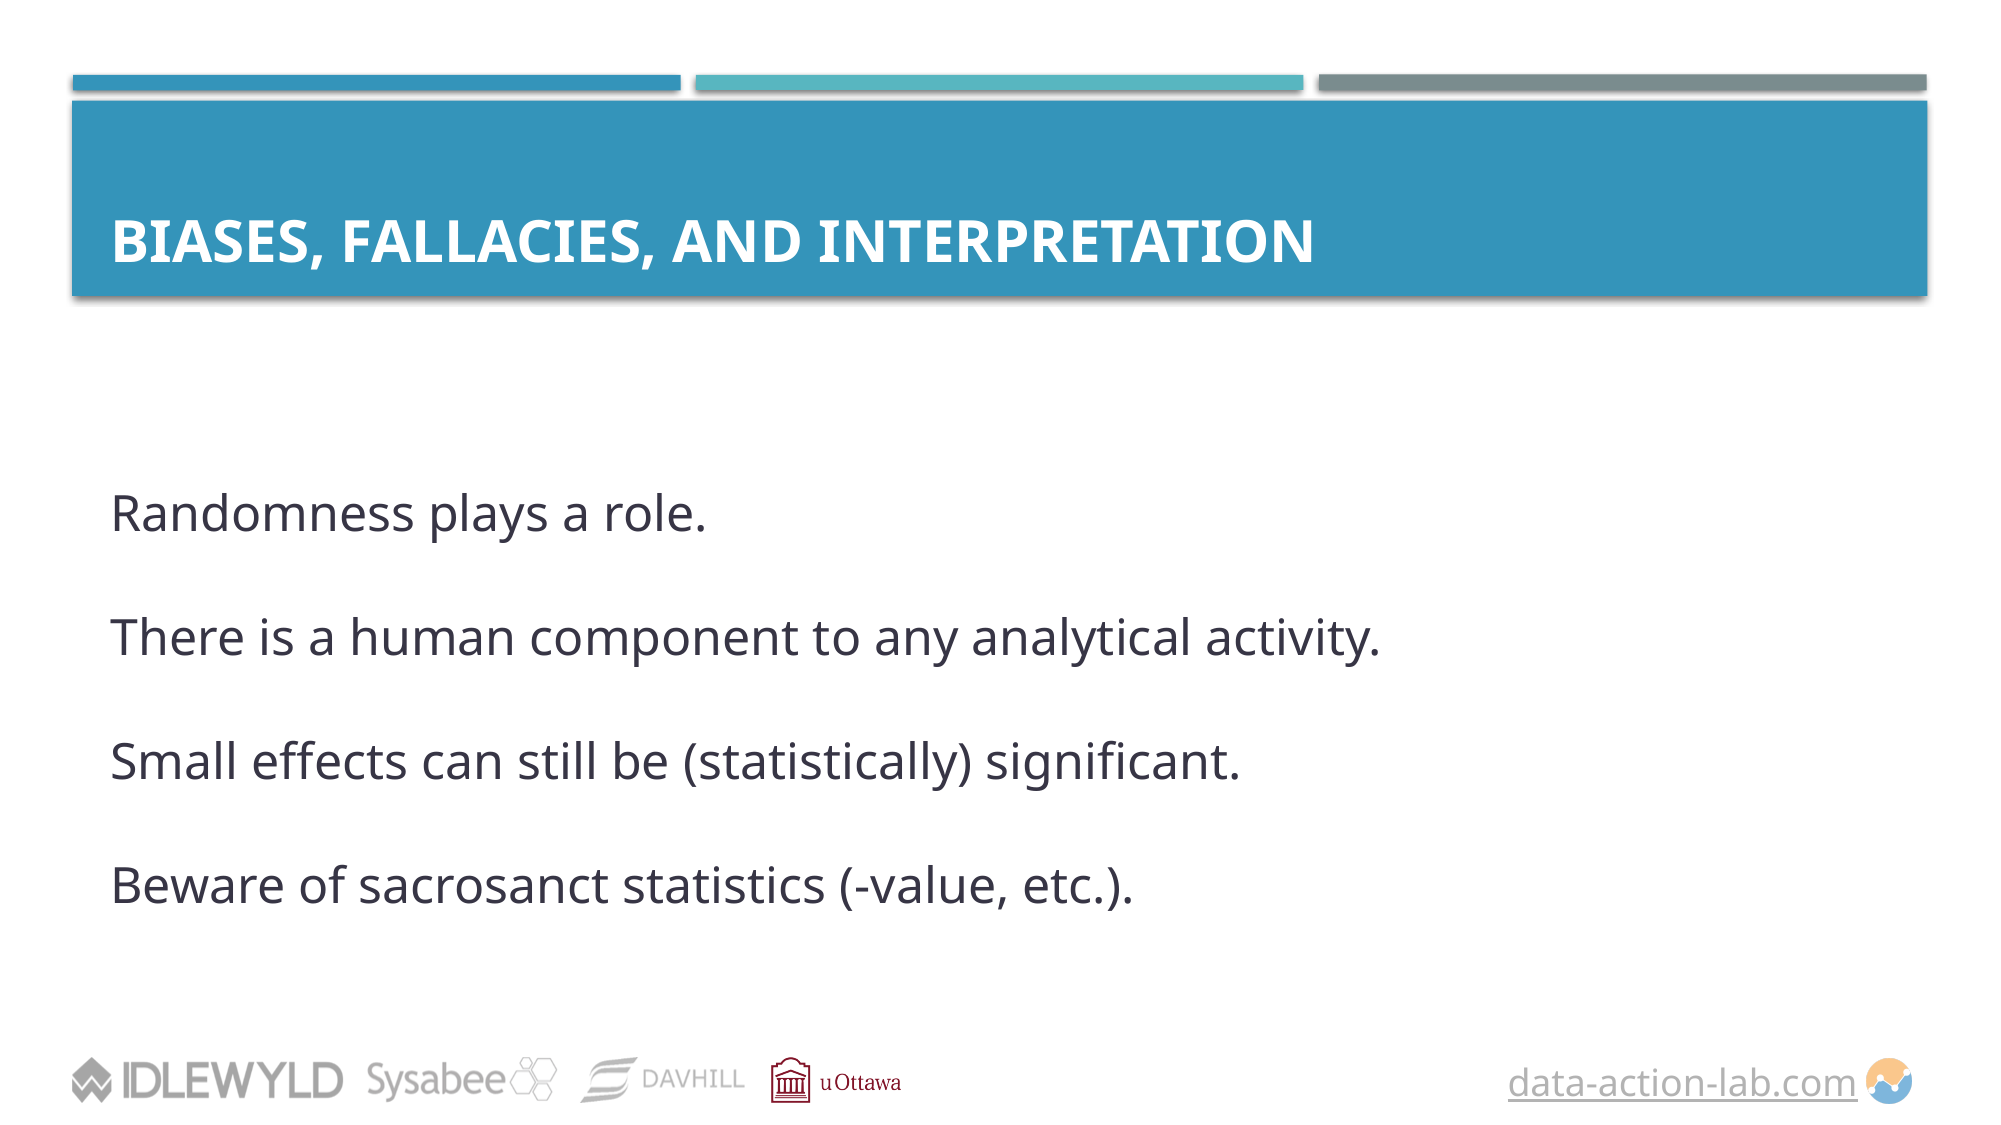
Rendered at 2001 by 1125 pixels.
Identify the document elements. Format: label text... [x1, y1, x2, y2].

picture [72, 1057, 745, 1103]
title Biases, Fallacies, and Interpretation [95, 115, 1905, 282]
picture [771, 1057, 901, 1103]
